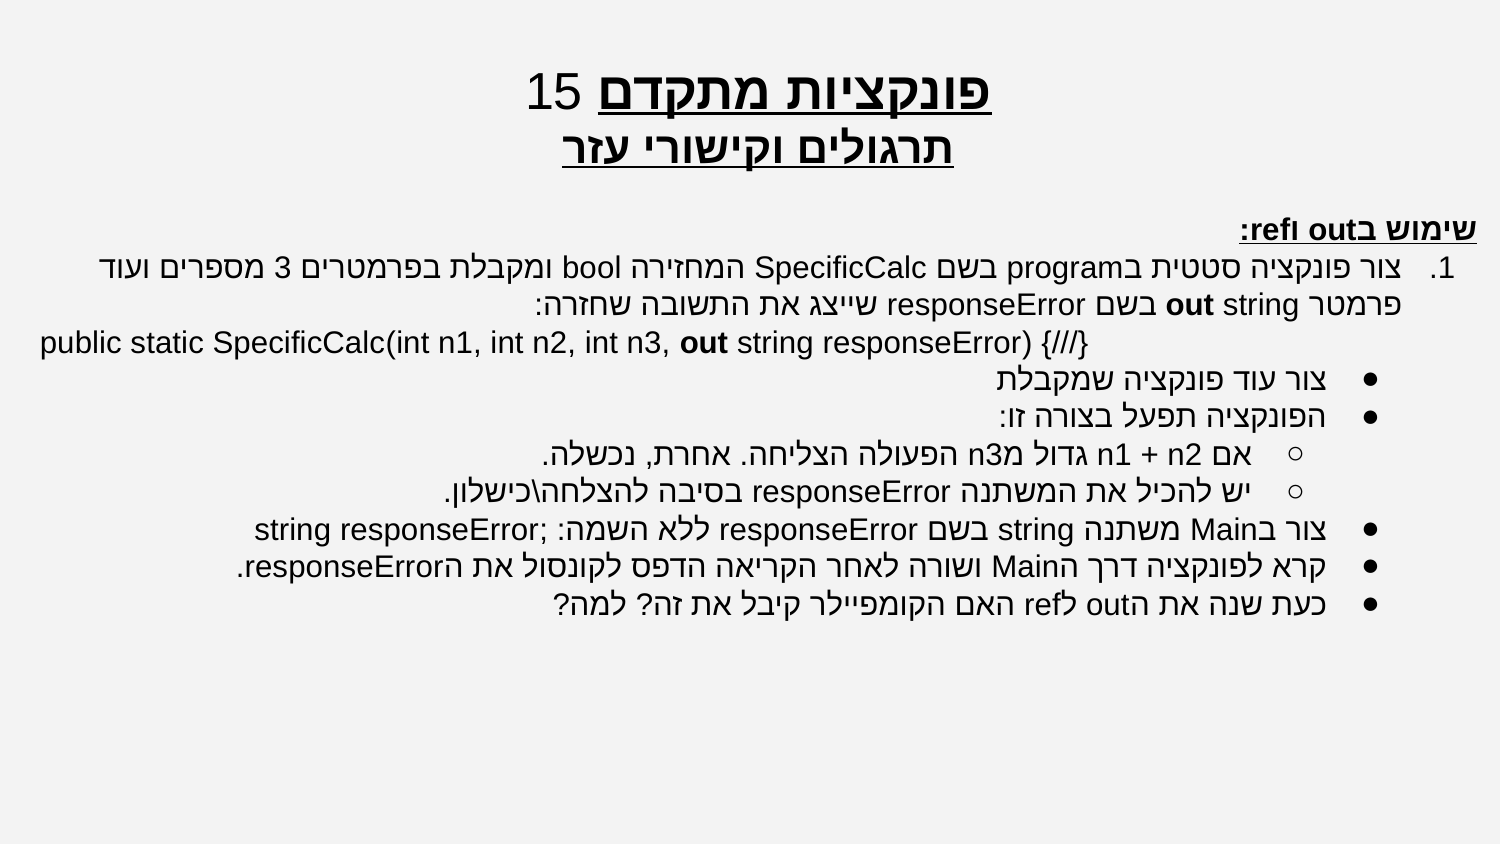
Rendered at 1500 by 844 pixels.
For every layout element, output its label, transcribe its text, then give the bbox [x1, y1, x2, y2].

text_box פונקציות מתקדם 15 תרגולים וקישורי עזר שימוש בout וref: צור פונקציה סטטית בprogram בשם SpecificCalc המחזירה bool ומקבלת בפרמטרים 3 מספרים ועוד פרמטר out string בשם responseError שייצג את התשובה שחזרה: public static SpecificCalc(int n1, int n2, int n3, out string responseError) {///} צור עוד פונקציה שמקבלת הפונקציה תפעל בצורה זו: אם n1 + n2 גדול מn3 הפעולה הצליחה. אחרת, נכשלה. יש להכיל את המשתנה responseError בסיבה להצלחה\כישלון. צור בMain משתנה string בשם responseError ללא השמה: ;string responseError קרא לפונקציה דרך הMain ושורה לאחר הקריאה הדפס לקונסול את הresponseError. כעת שנה את הout לref האם הקומפיילר קיבל את זה? למה? [24, 42, 1493, 637]
